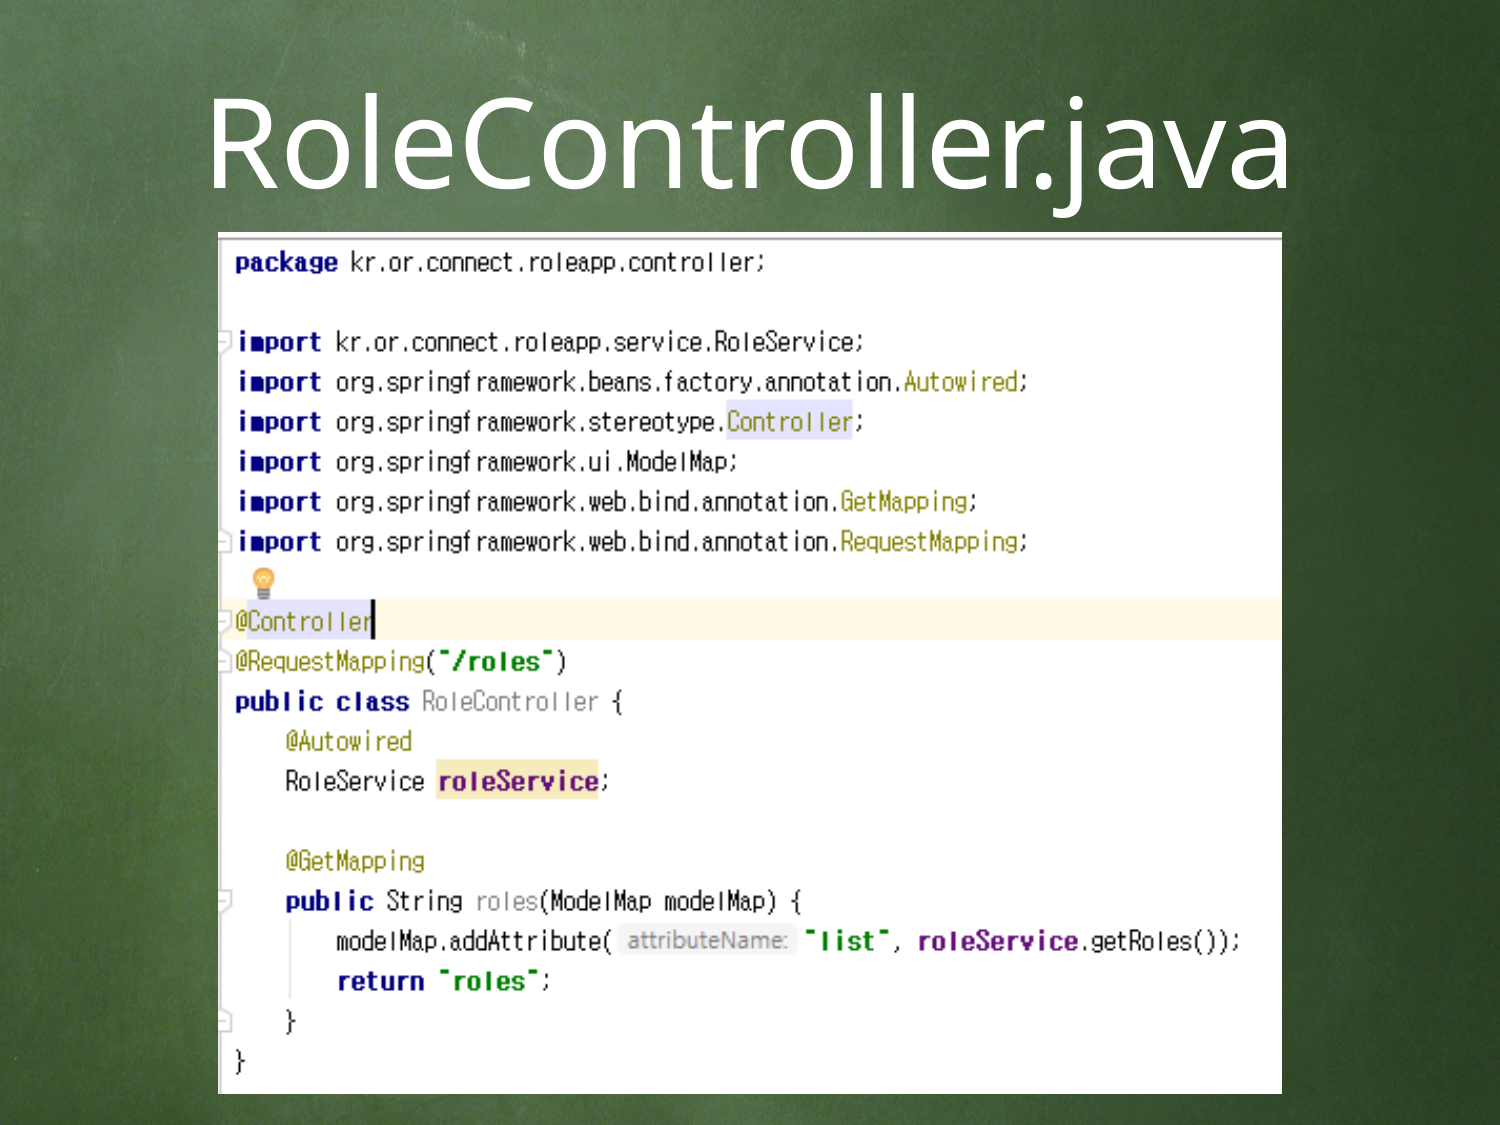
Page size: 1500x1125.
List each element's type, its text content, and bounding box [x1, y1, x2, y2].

title RoleController.java [75, 45, 1425, 233]
picture [0, 0, 1500, 1125]
